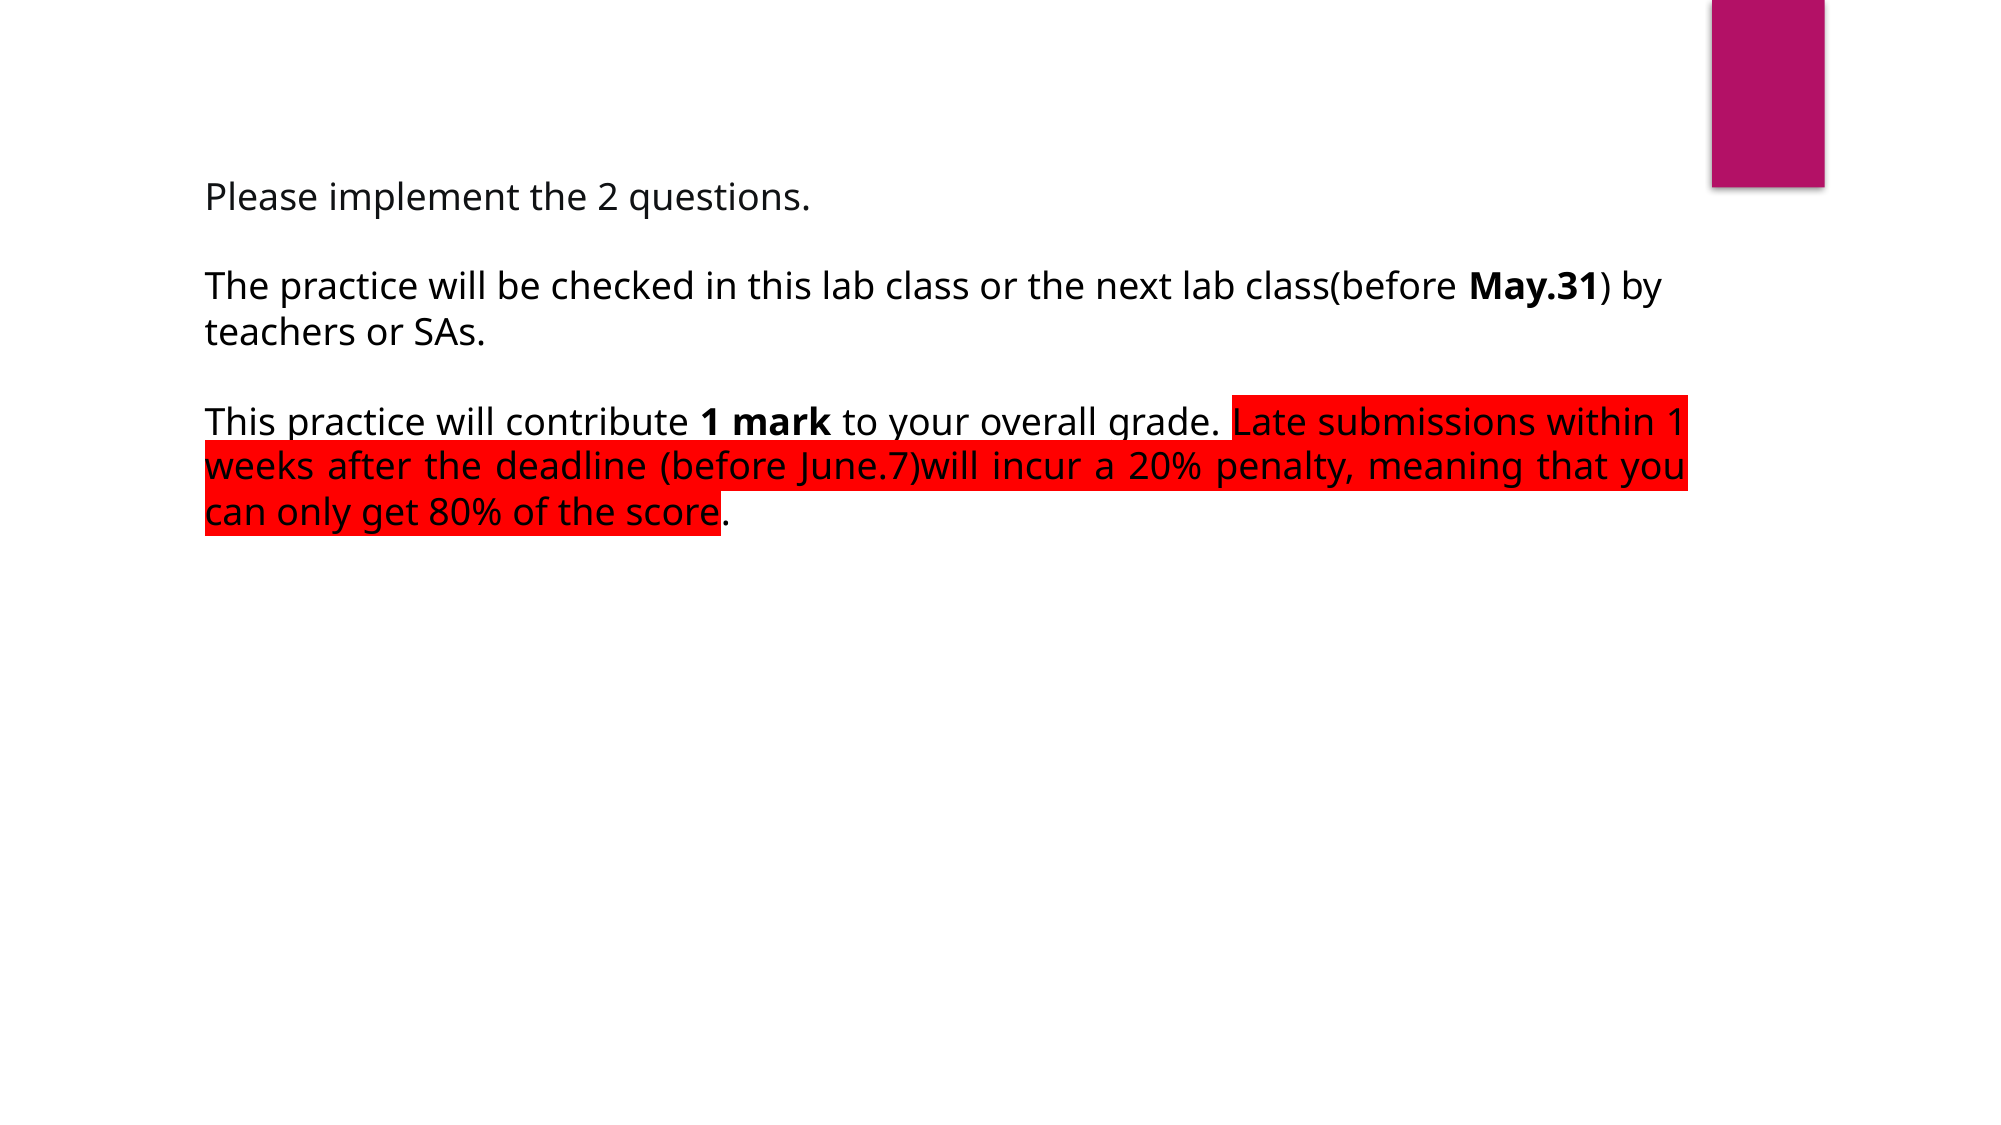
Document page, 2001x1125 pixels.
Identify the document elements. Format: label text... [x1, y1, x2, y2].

text_box Please implement the 2 questions. The practice will be checked in this lab class or the next lab class(before May.31) by teachers or SAs. This practice will contribute 1 mark to your overall grade. Late submissions within 1 weeks after the deadline (before June.7)will incur a 20% penalty, meaning that you can only get 80% of the score. [189, 165, 1703, 585]
